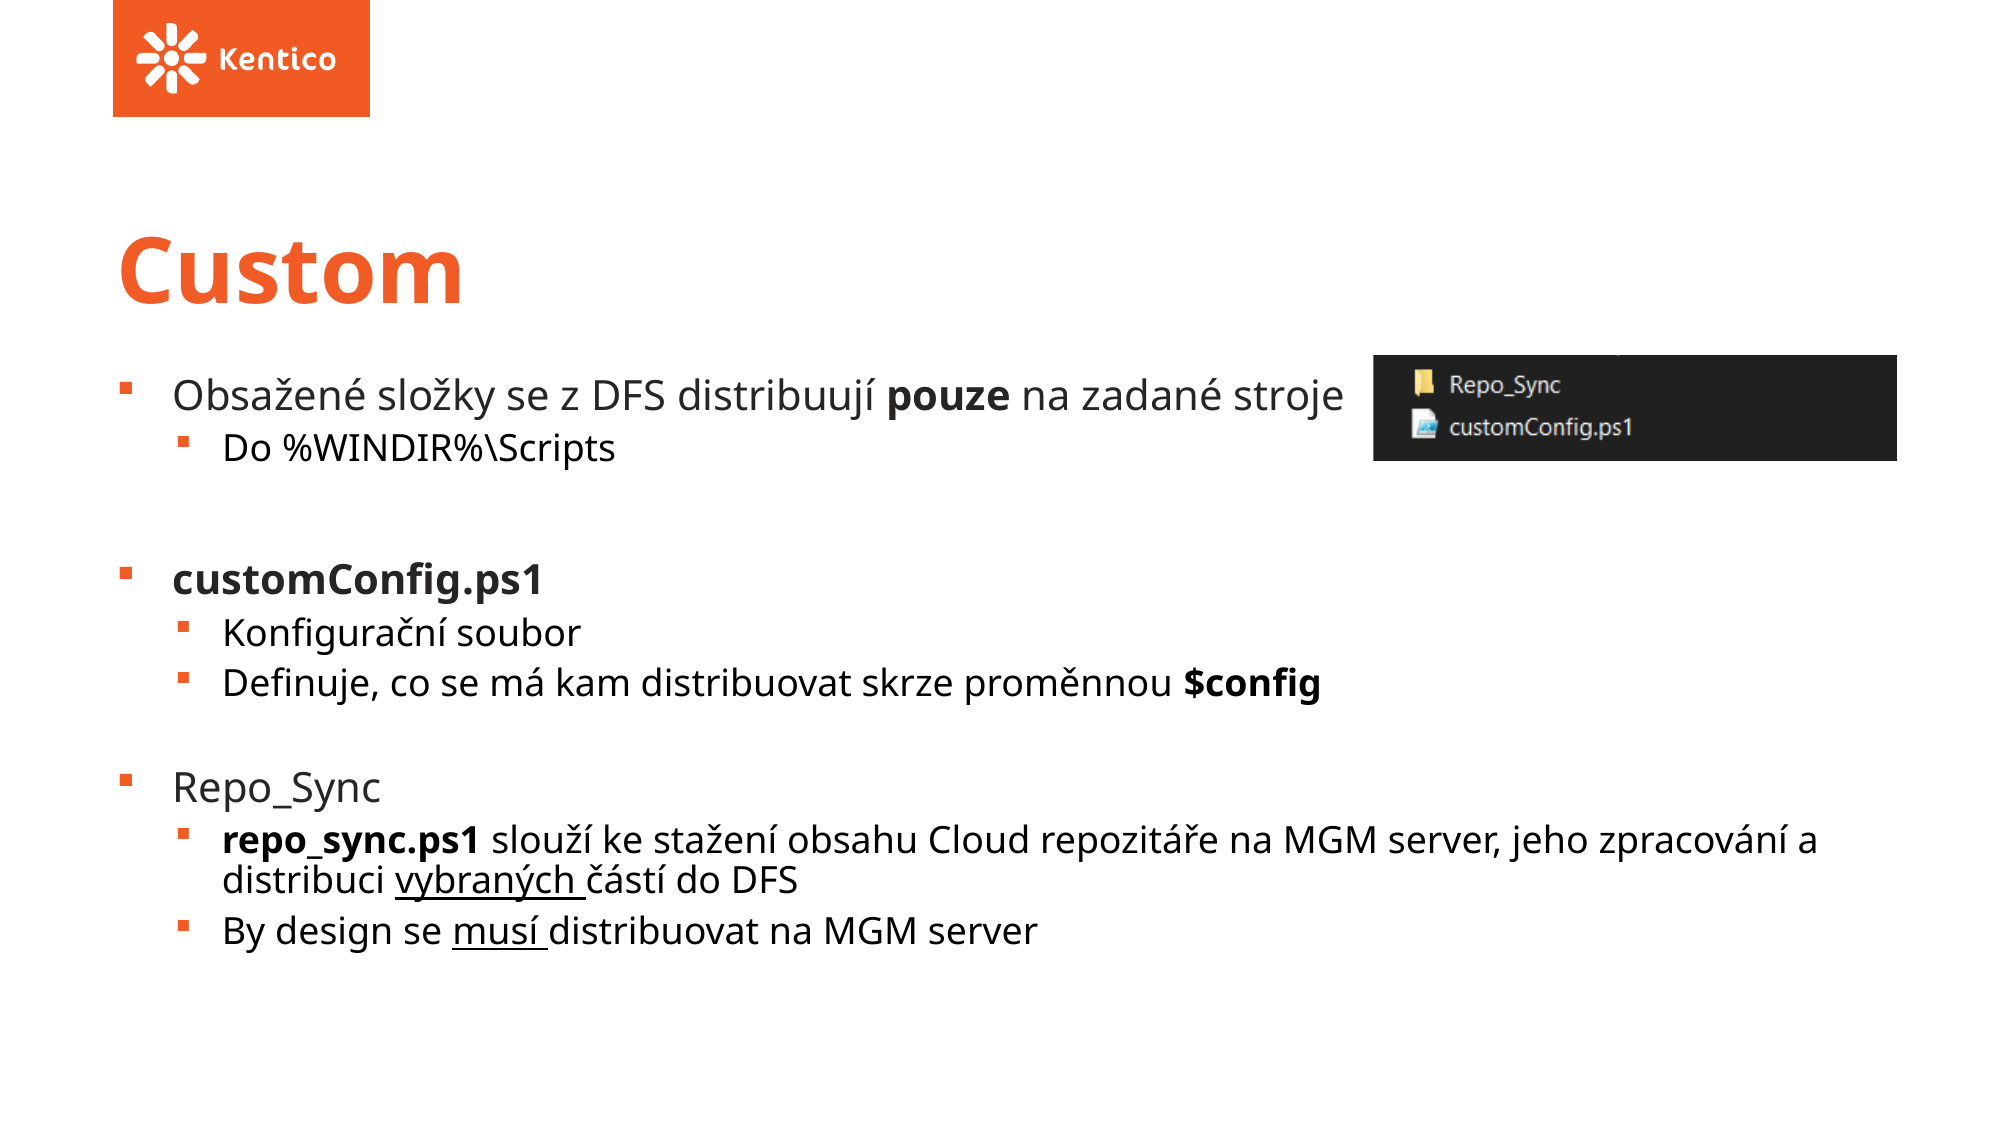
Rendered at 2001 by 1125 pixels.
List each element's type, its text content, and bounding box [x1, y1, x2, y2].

title Custom [101, 221, 1897, 327]
list Obsažené složky se z DFS distribuují pouze na zadané stroje Do %WINDIR%\Scripts customConfig.ps1 Konfigurační soubor Definuje, co se má kam distribuovat skrze proměnnou $config Repo_Sync repo_sync.ps1 slouží ke stažení obsahu Cloud repozitáře na MGM server, jeho zpracování a distribuci vybraných částí do DFS By design se musí distribuovat na MGM server [101, 355, 1897, 1033]
picture [1373, 355, 1897, 461]
picture [113, 0, 370, 117]
